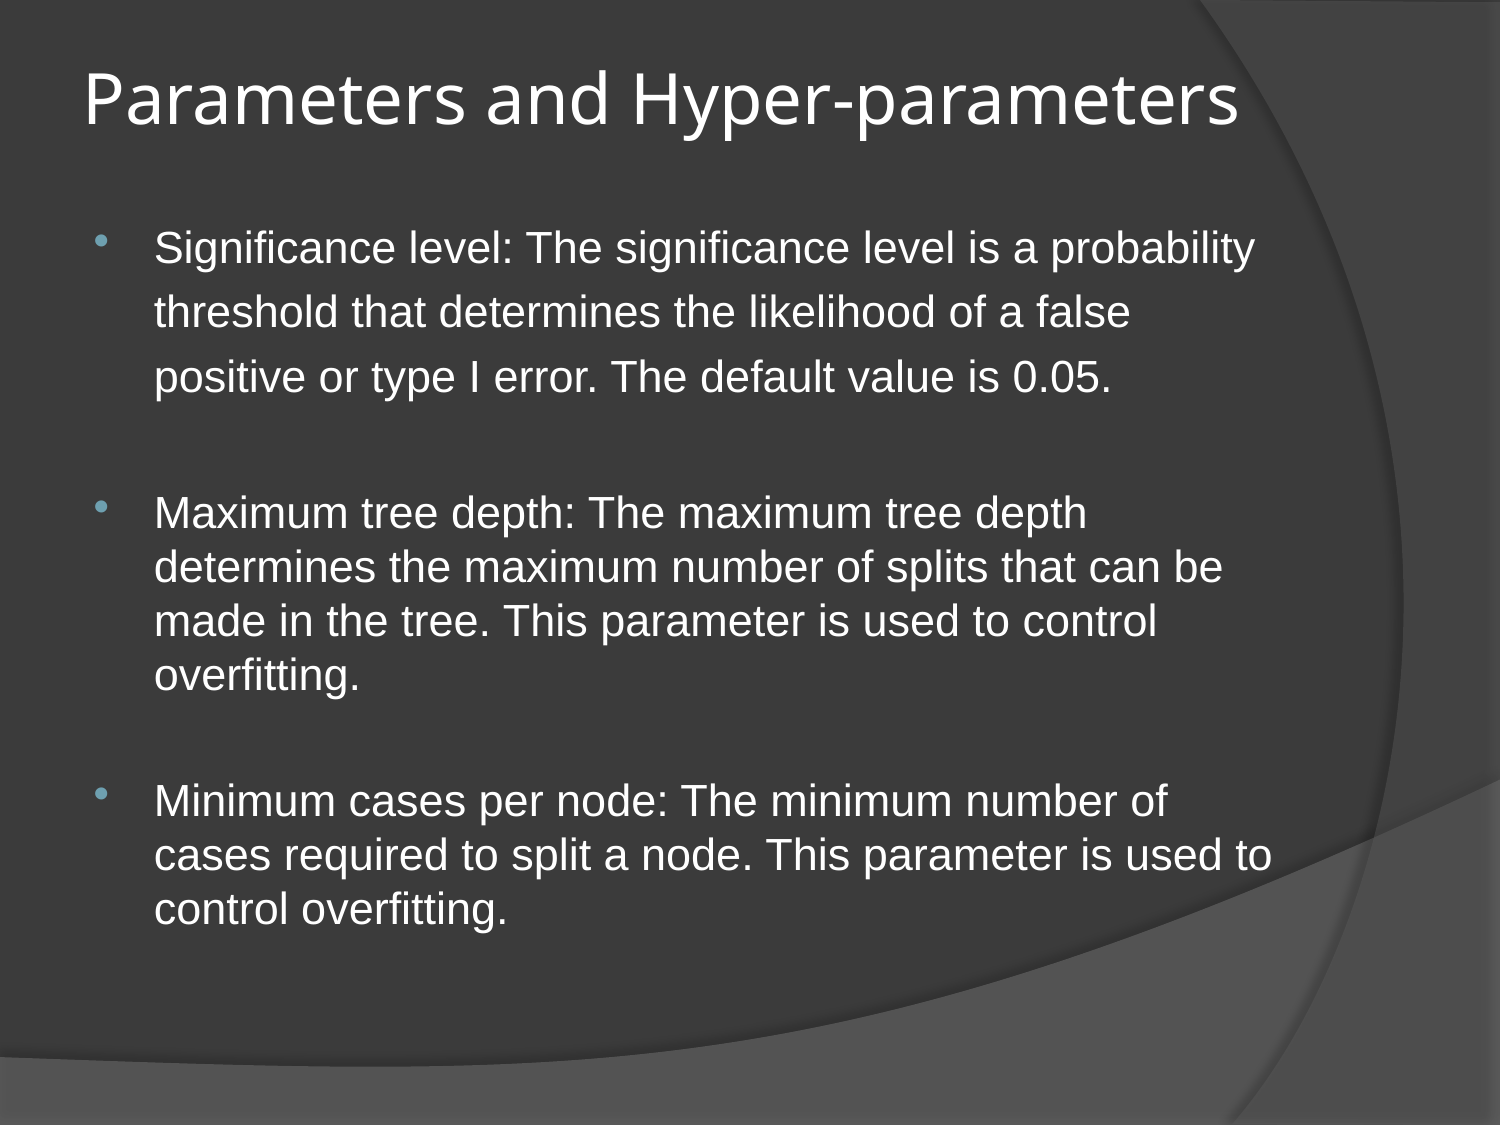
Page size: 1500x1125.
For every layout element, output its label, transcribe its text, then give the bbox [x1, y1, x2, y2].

title Parameters and Hyper-parameters [75, 45, 1400, 233]
list Significance level: The significance level is a probability threshold that determines the likelihood of a false positive or type I error. The default value is 0.05. Maximum tree depth: The maximum tree depth determines the maximum number of splits that can be made in the tree. This parameter is used to control overfitting. Minimum cases per node: The minimum number of cases required to split a node. This parameter is used to control overfitting. [75, 200, 1300, 943]
